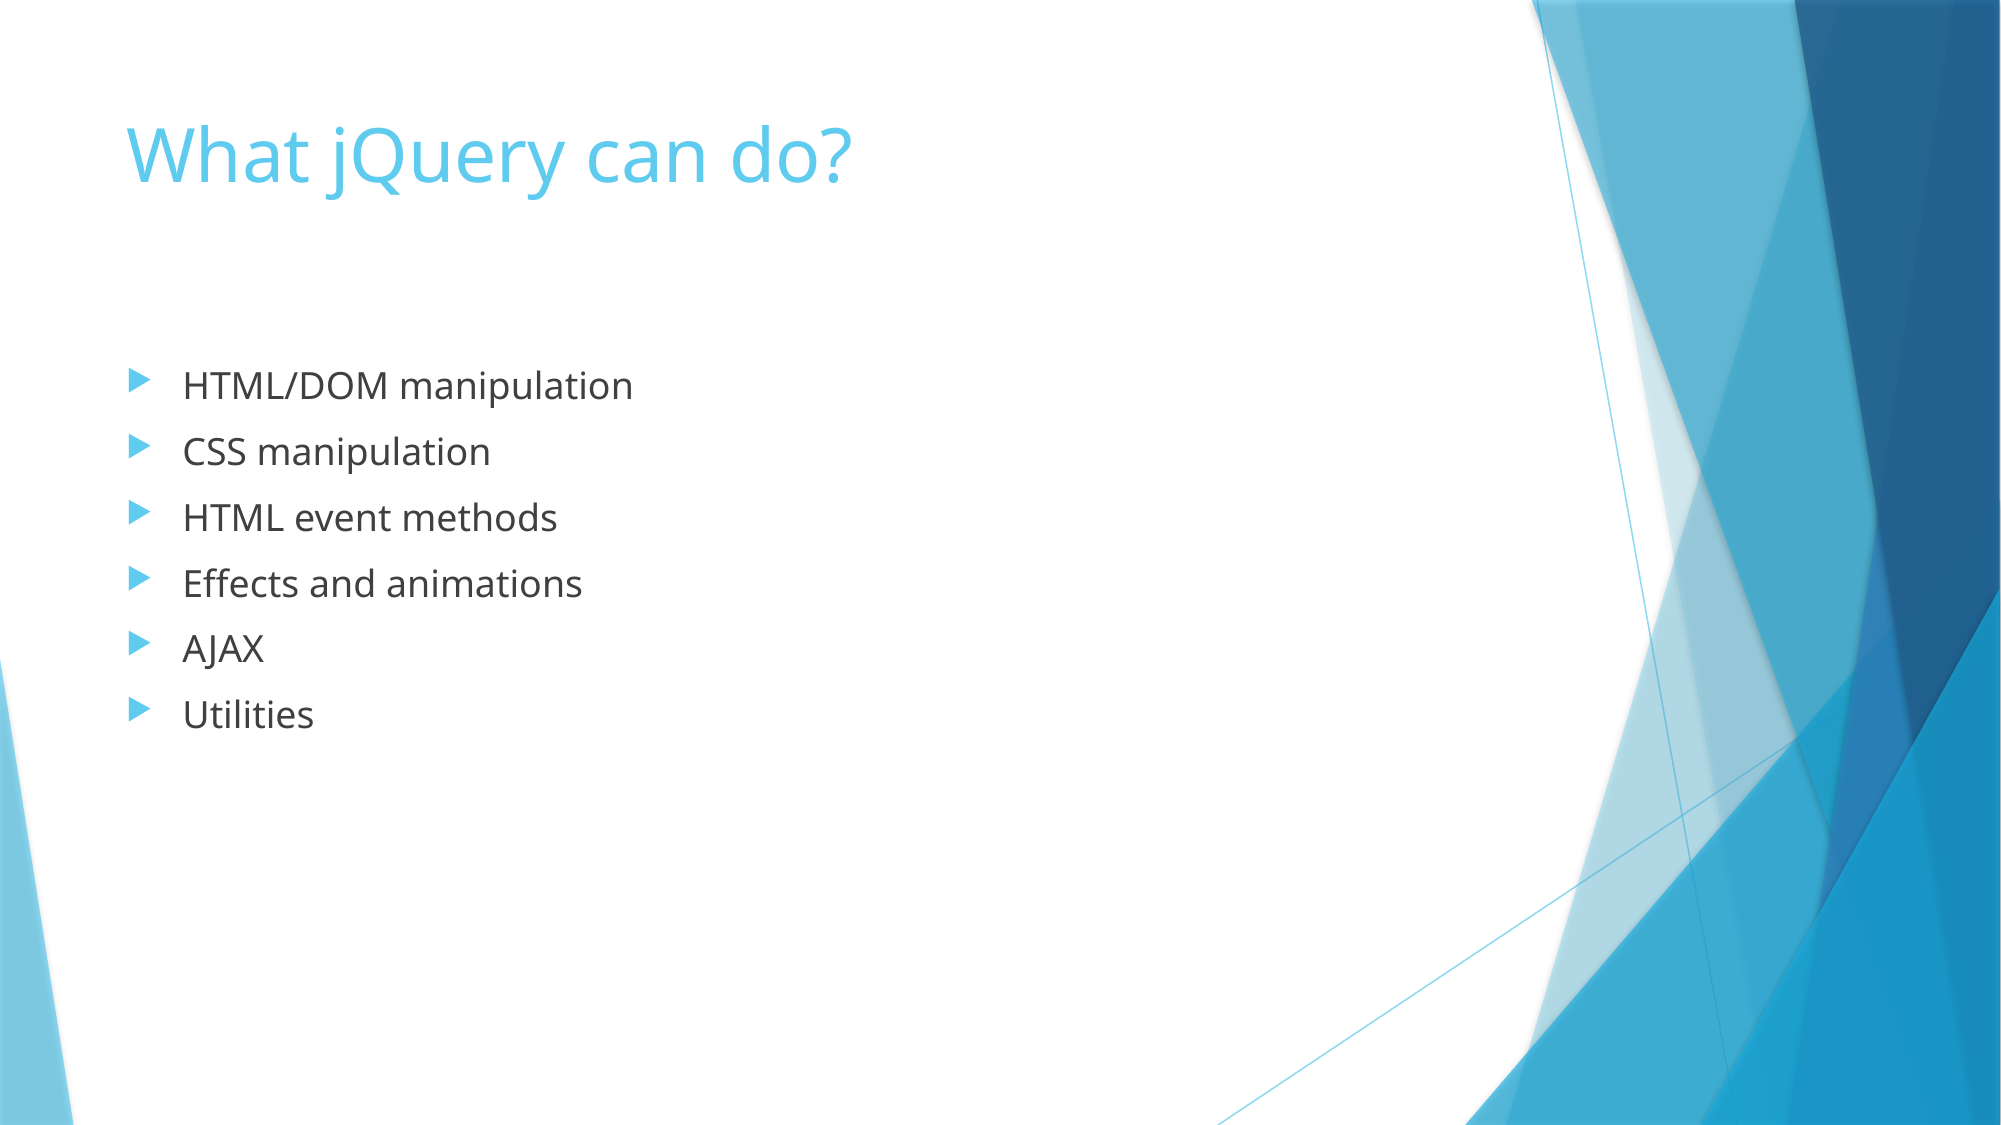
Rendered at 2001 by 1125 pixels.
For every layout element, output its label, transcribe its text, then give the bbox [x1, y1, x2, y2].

title What jQuery can do? [111, 99, 1522, 317]
list HTML/DOM manipulation CSS manipulation HTML event methods Effects and animations AJAX Utilities [111, 354, 1522, 992]
